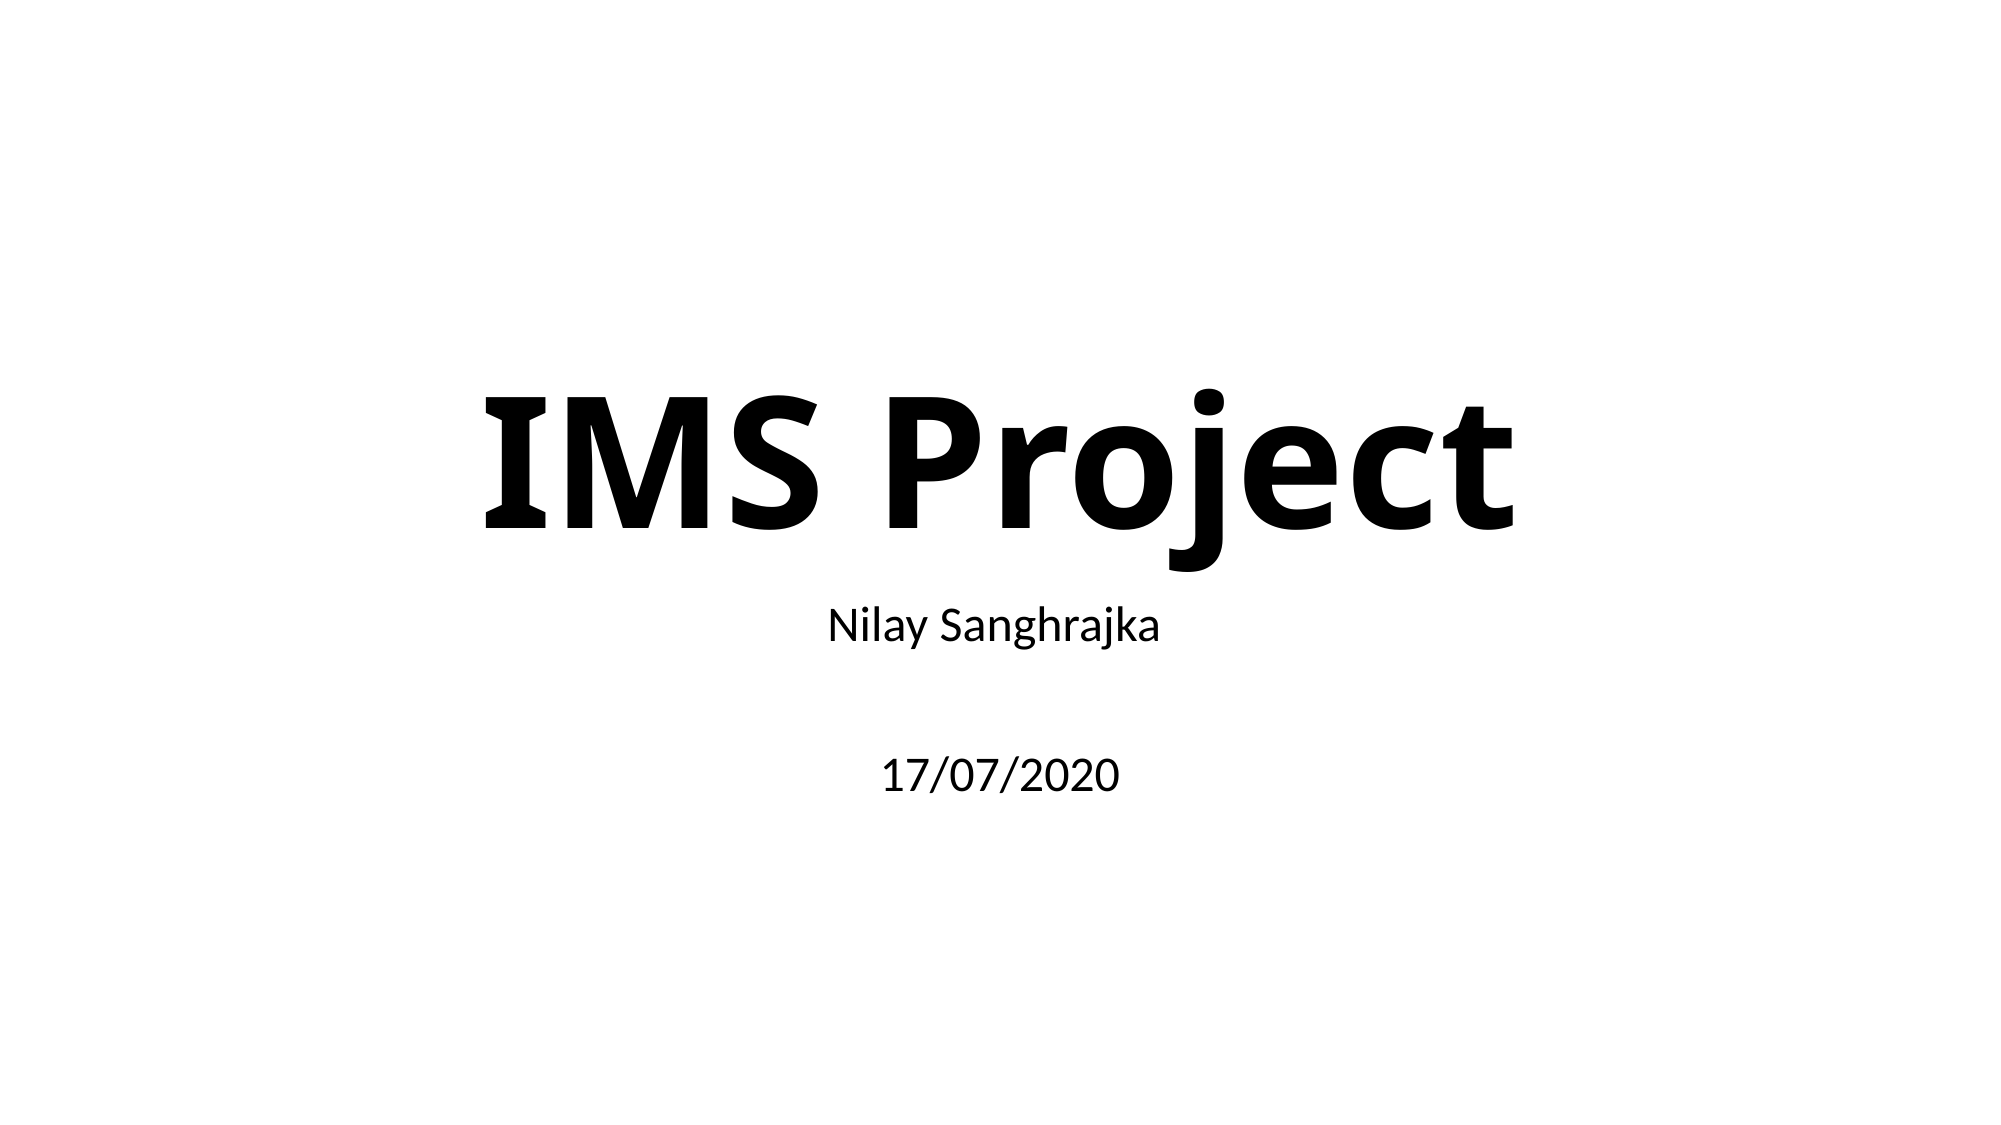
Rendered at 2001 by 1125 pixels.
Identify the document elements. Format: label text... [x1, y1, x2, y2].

title IMS Project [249, 184, 1750, 576]
subtitle Nilay Sanghrajka 17/07/2020 [249, 590, 1750, 863]
